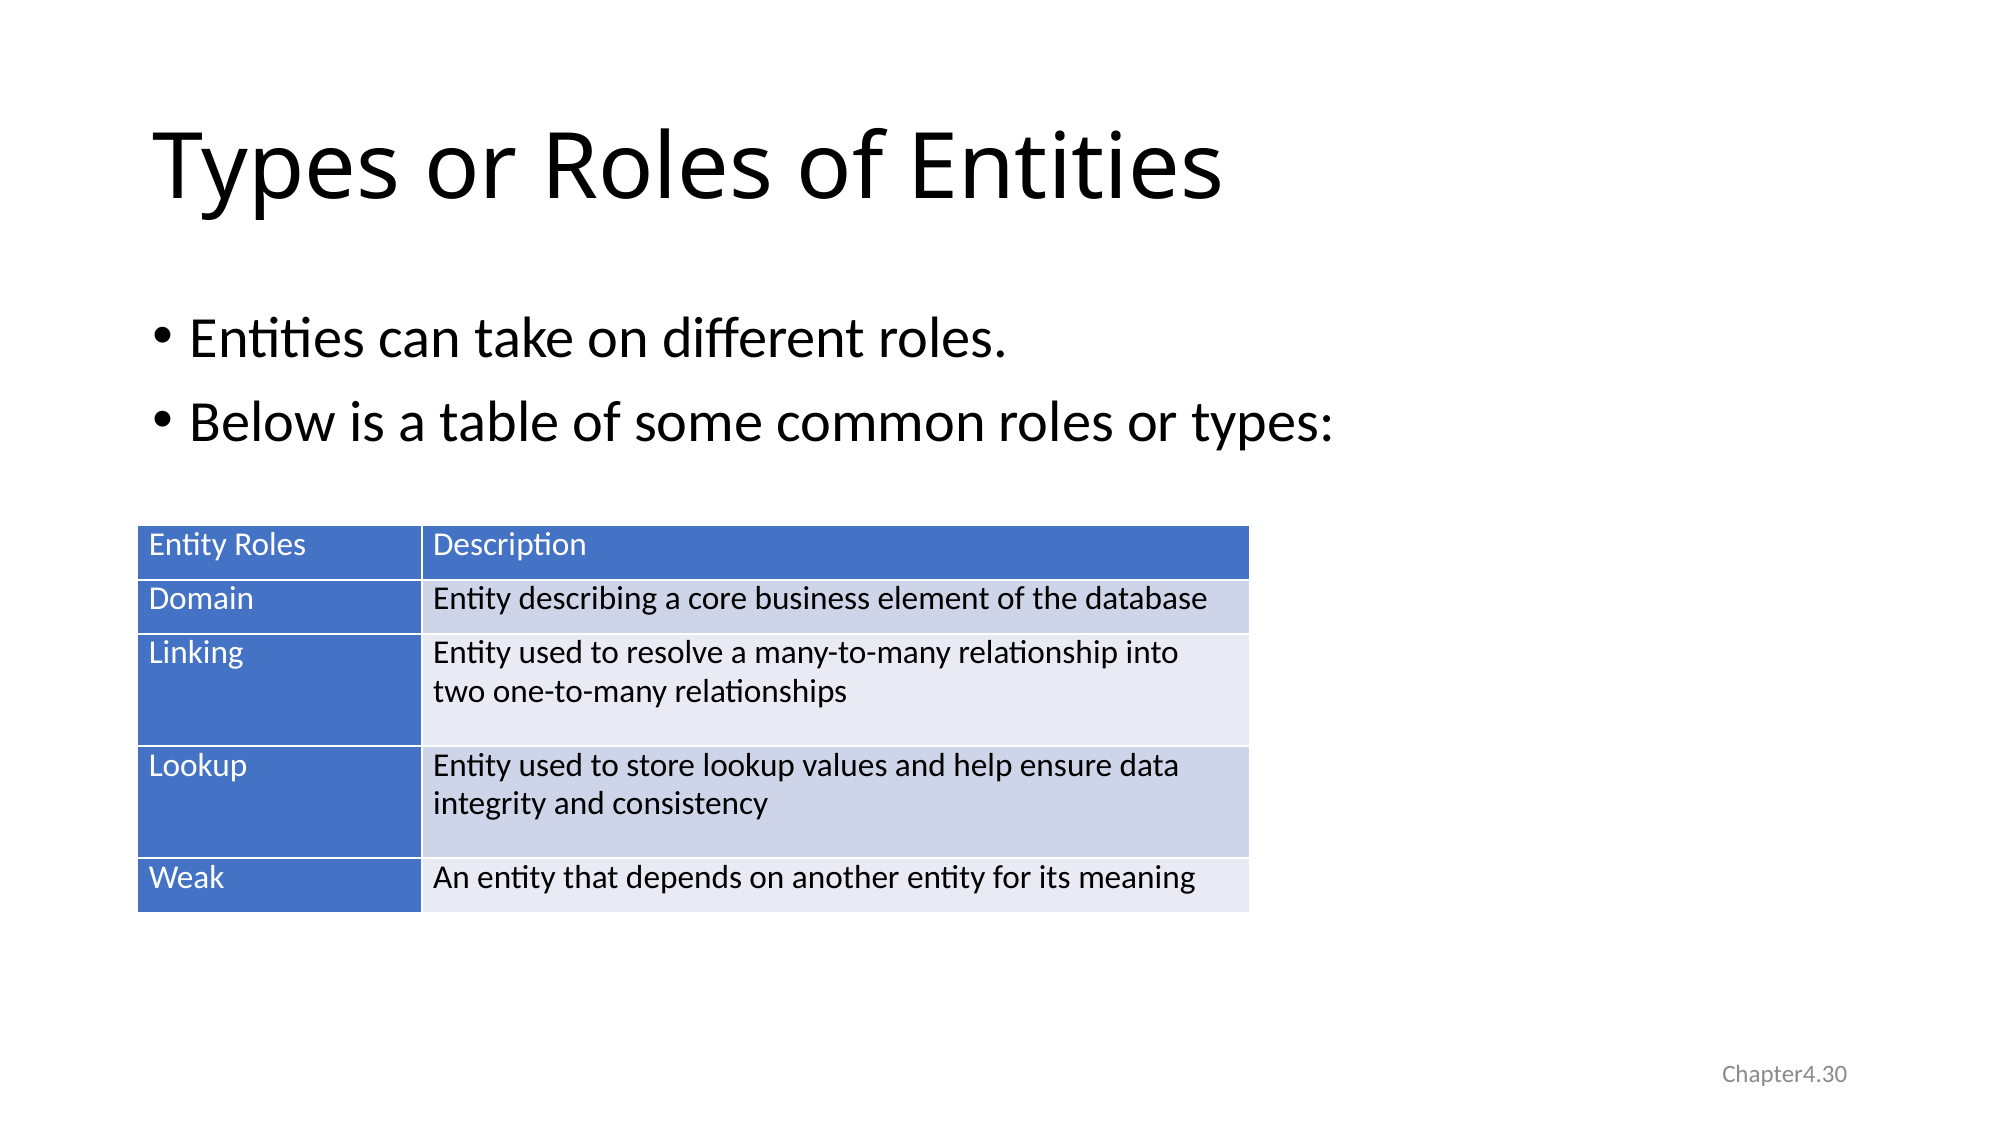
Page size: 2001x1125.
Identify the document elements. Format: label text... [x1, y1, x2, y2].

table_header Entity Roles [138, 526, 421, 579]
table_cell Entity used to store lookup values and help ensure data integrity and consistency [423, 747, 1249, 857]
list Entities can take on different roles. Below is a table of some common roles or types: [137, 299, 1863, 1014]
table_cell Entity used to resolve a many-to-many relationship into two one-to-many relationships [423, 635, 1249, 745]
table_cell Weak [138, 859, 421, 912]
table_cell Linking [138, 635, 421, 745]
table_cell An entity that depends on another entity for its meaning [423, 859, 1249, 912]
table_cell Entity describing a core business element of the database [423, 581, 1249, 633]
table_cell Lookup [138, 747, 421, 857]
slide_number Chapter4.30 [1412, 1042, 1863, 1103]
table_cell Domain [138, 581, 421, 633]
table_header Description [423, 526, 1249, 579]
title Types or Roles of Entities [137, 59, 1863, 278]
